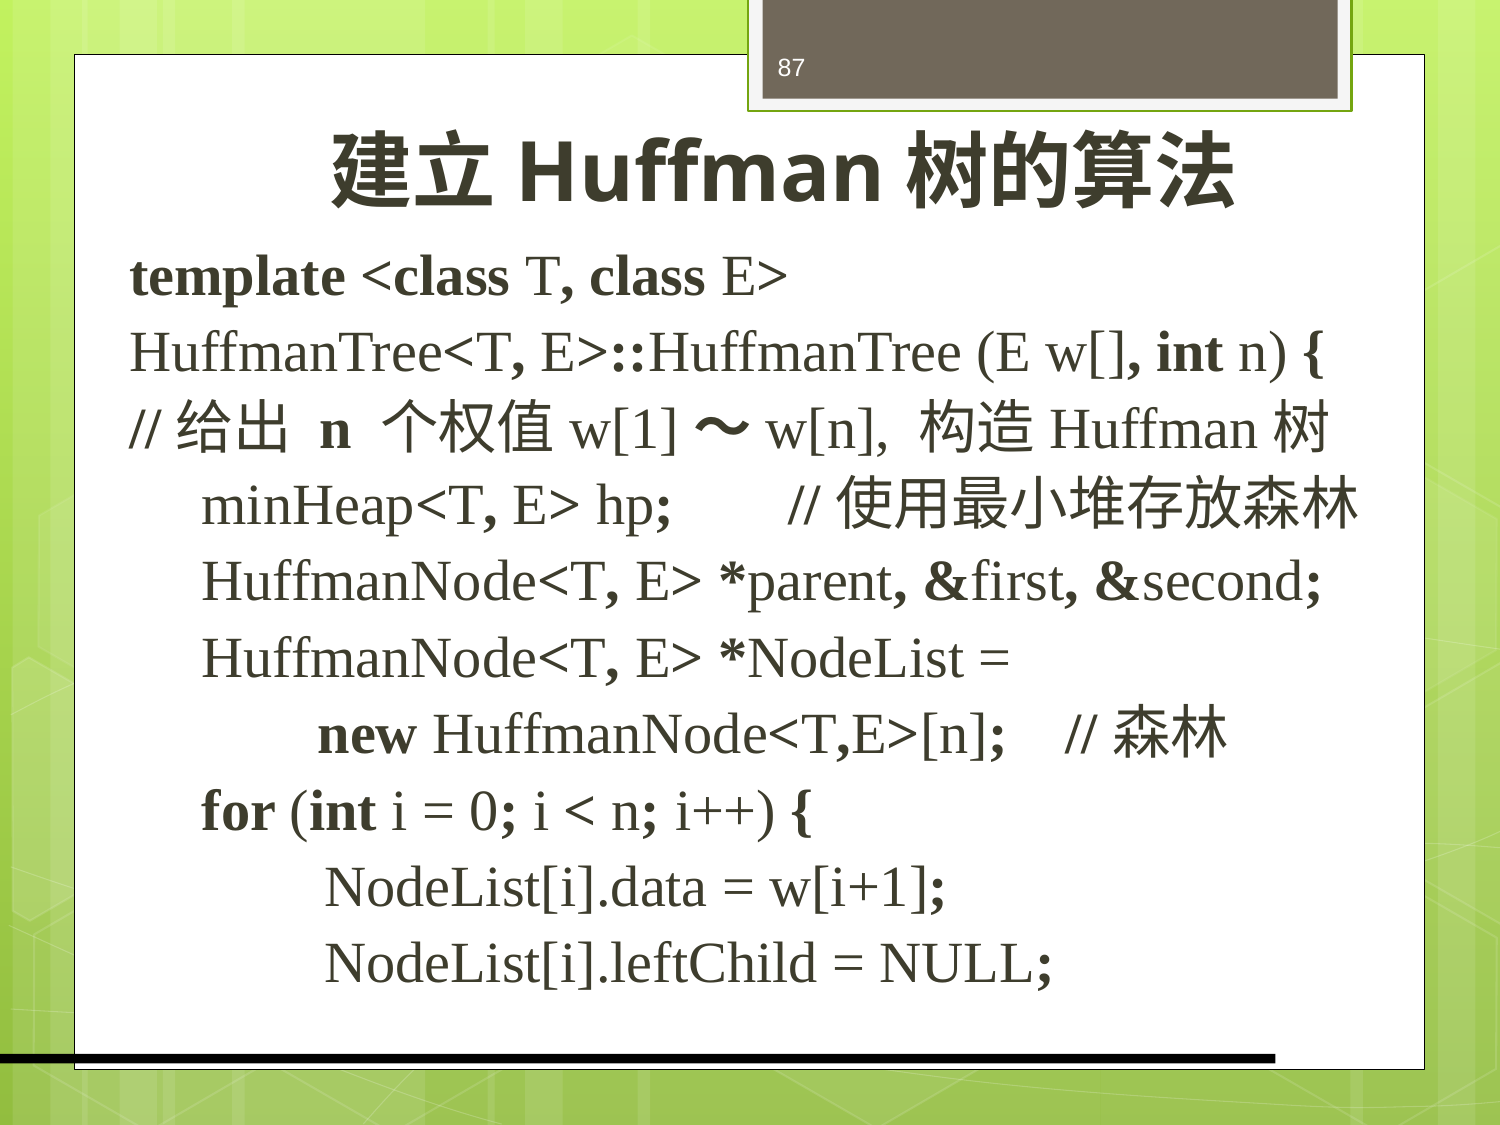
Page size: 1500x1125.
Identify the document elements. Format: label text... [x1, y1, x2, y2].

title 建立Huffman树的算法 [108, 84, 1459, 226]
slide_number 87 [762, 36, 982, 97]
list template <class T, class E> HuffmanTree<T, E>::HuffmanTree (E w[], int n) { //给出 n 个权值w[1]～w[n], 构造Huffman树 minHeap<T, E> hp; //使用最小堆存放森林 HuffmanNode<T, E> *parent, &first, &second; HuffmanNode<T, E> *NodeList = new HuffmanNode<T,E>[n]; //森林 for (int i = 0; i < n; i++) { NodeList[i].data = w[i+1]; NodeList[i].leftChild = NULL; [102, 226, 1453, 1047]
